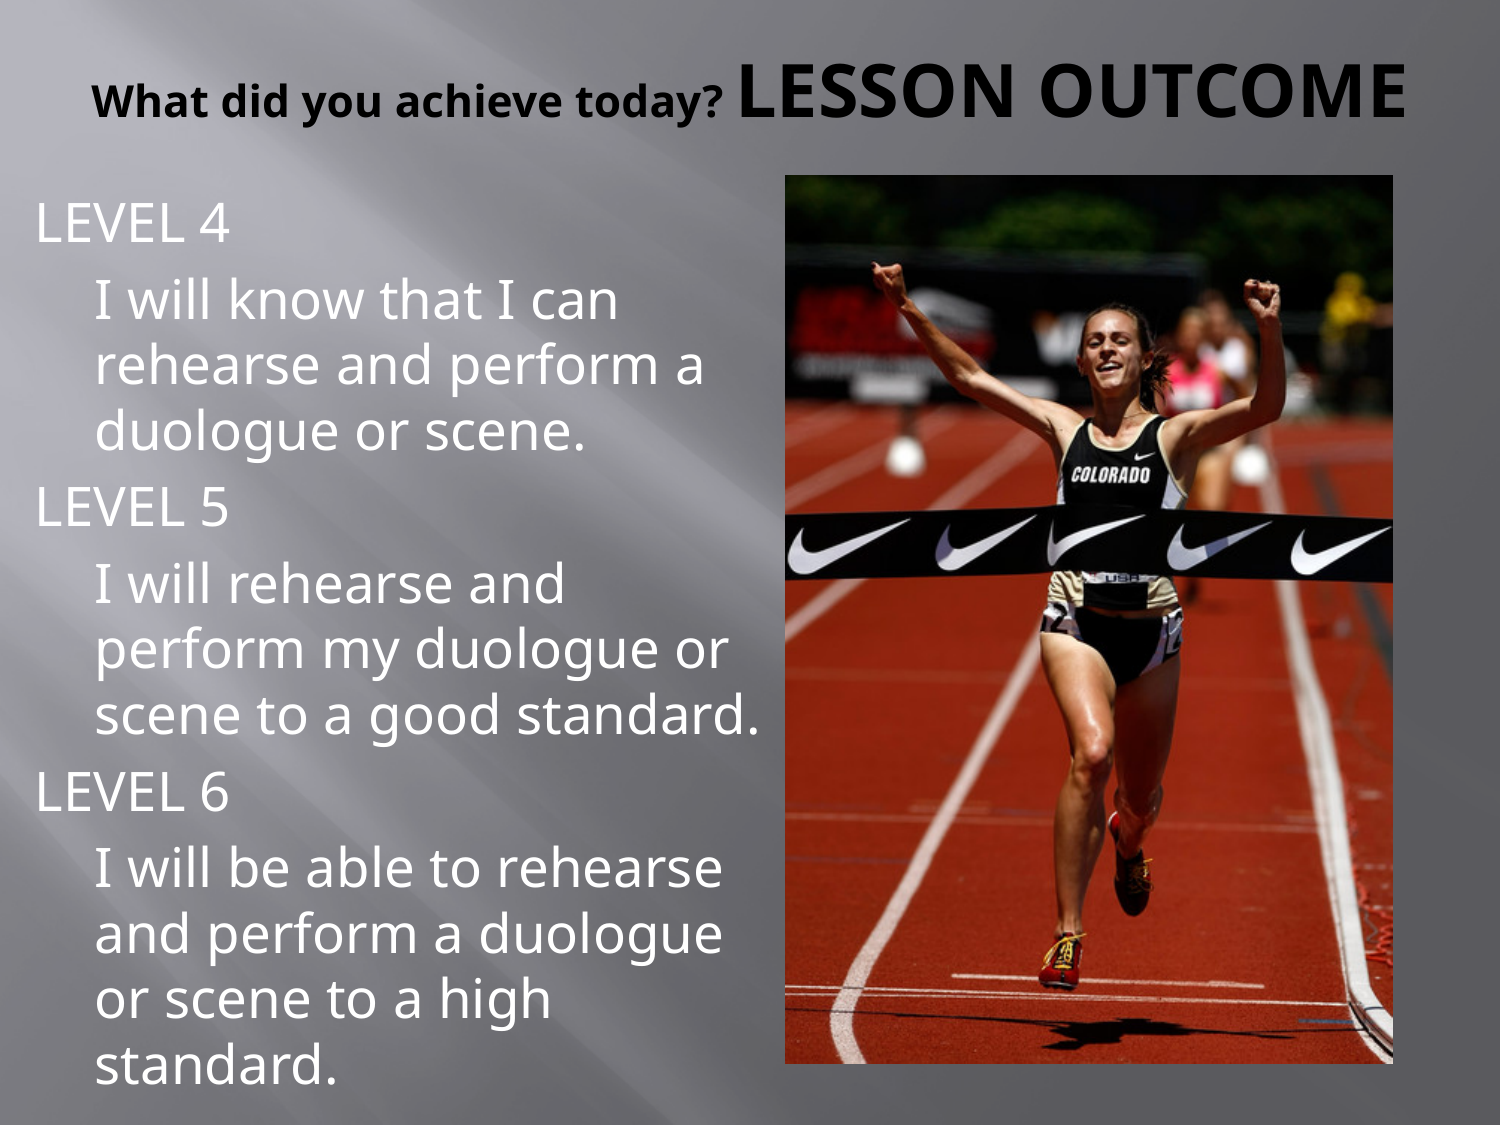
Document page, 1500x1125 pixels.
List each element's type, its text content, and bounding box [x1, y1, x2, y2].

list LEVEL 4 I will know that I can rehearse and perform a duologue or scene. LEVEL 5 I will rehearse and perform my duologue or scene to a good standard. LEVEL 6 I will be able to rehearse and perform a duologue or scene to a high standard. [0, 180, 786, 1125]
title What did you achieve today? LESSON OUTCOME [75, 0, 1425, 176]
picture [784, 175, 1394, 1064]
